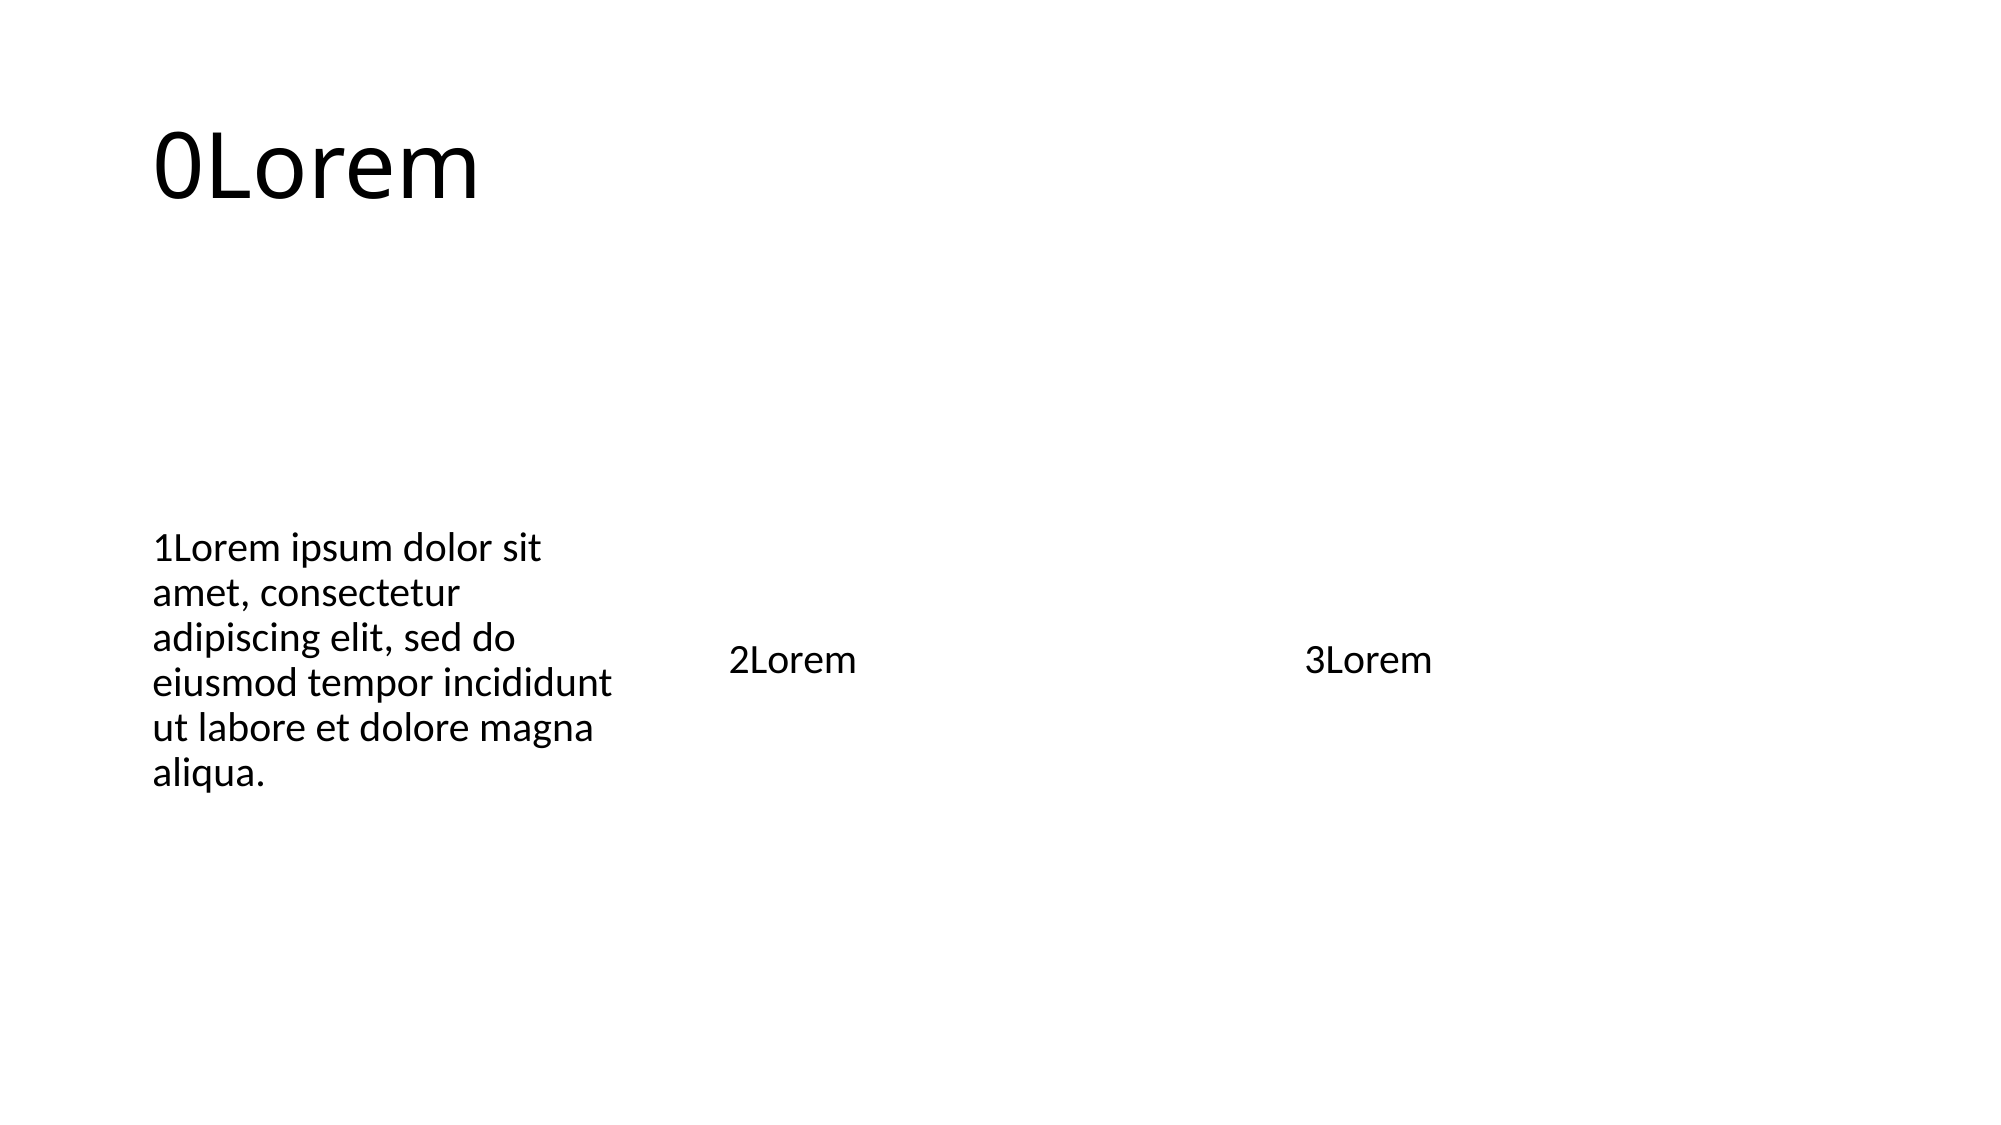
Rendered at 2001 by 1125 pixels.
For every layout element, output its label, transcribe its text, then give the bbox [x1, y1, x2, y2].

list 1Lorem ipsum dolor sit amet, consectetur adipiscing elit, sed do eiusmod tempor incididunt ut labore et dolore magna aliqua. [137, 303, 641, 1017]
list 3Lorem [1289, 303, 1793, 1017]
title 0Lorem [137, 59, 1863, 278]
list 2Lorem [713, 303, 1217, 1017]
